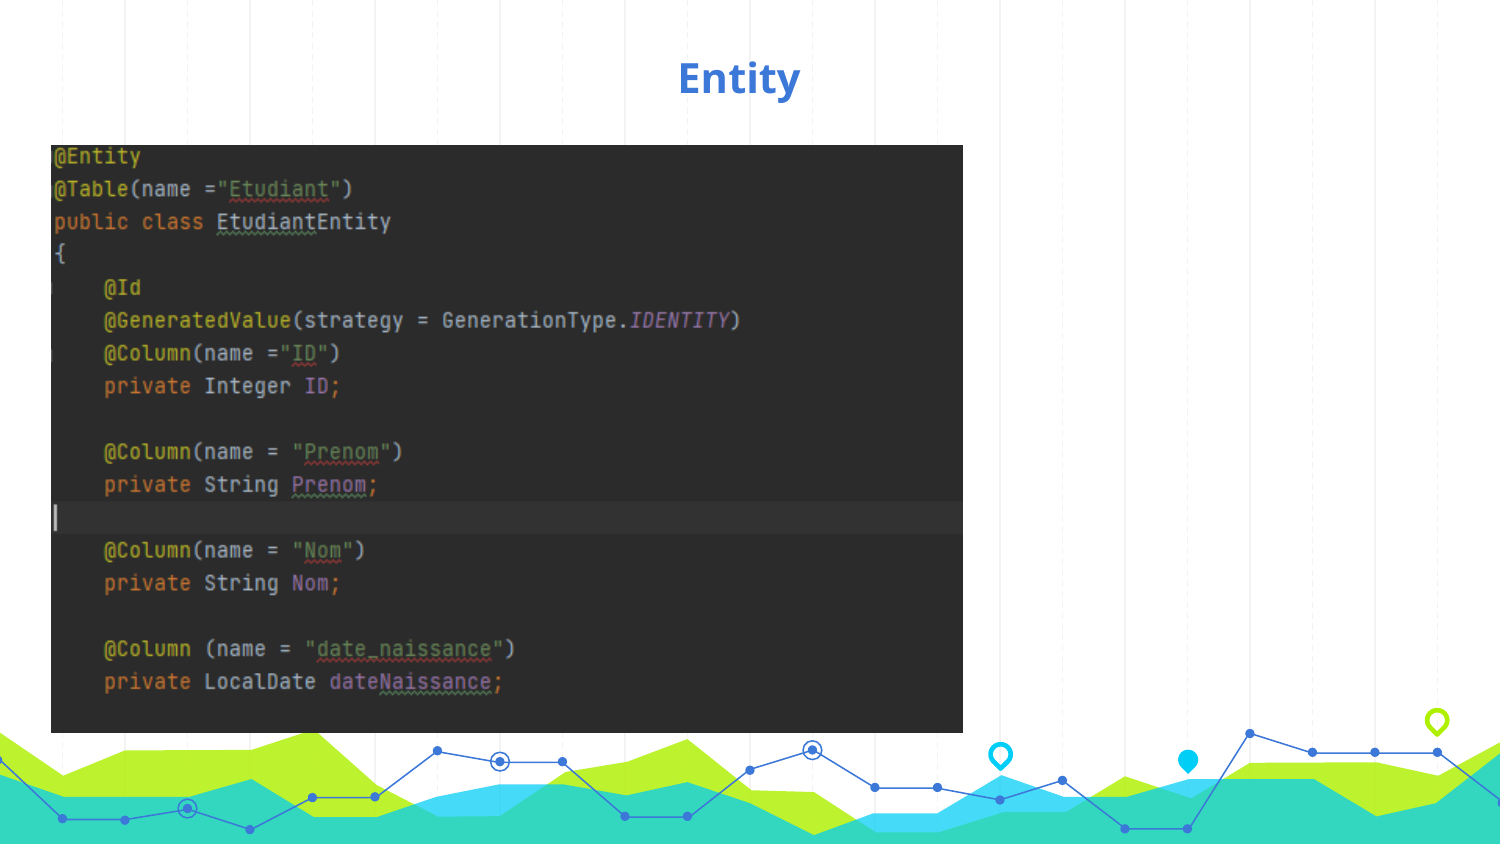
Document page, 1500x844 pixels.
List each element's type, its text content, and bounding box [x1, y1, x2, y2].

title Entity [165, 0, 1313, 118]
picture [51, 145, 963, 734]
